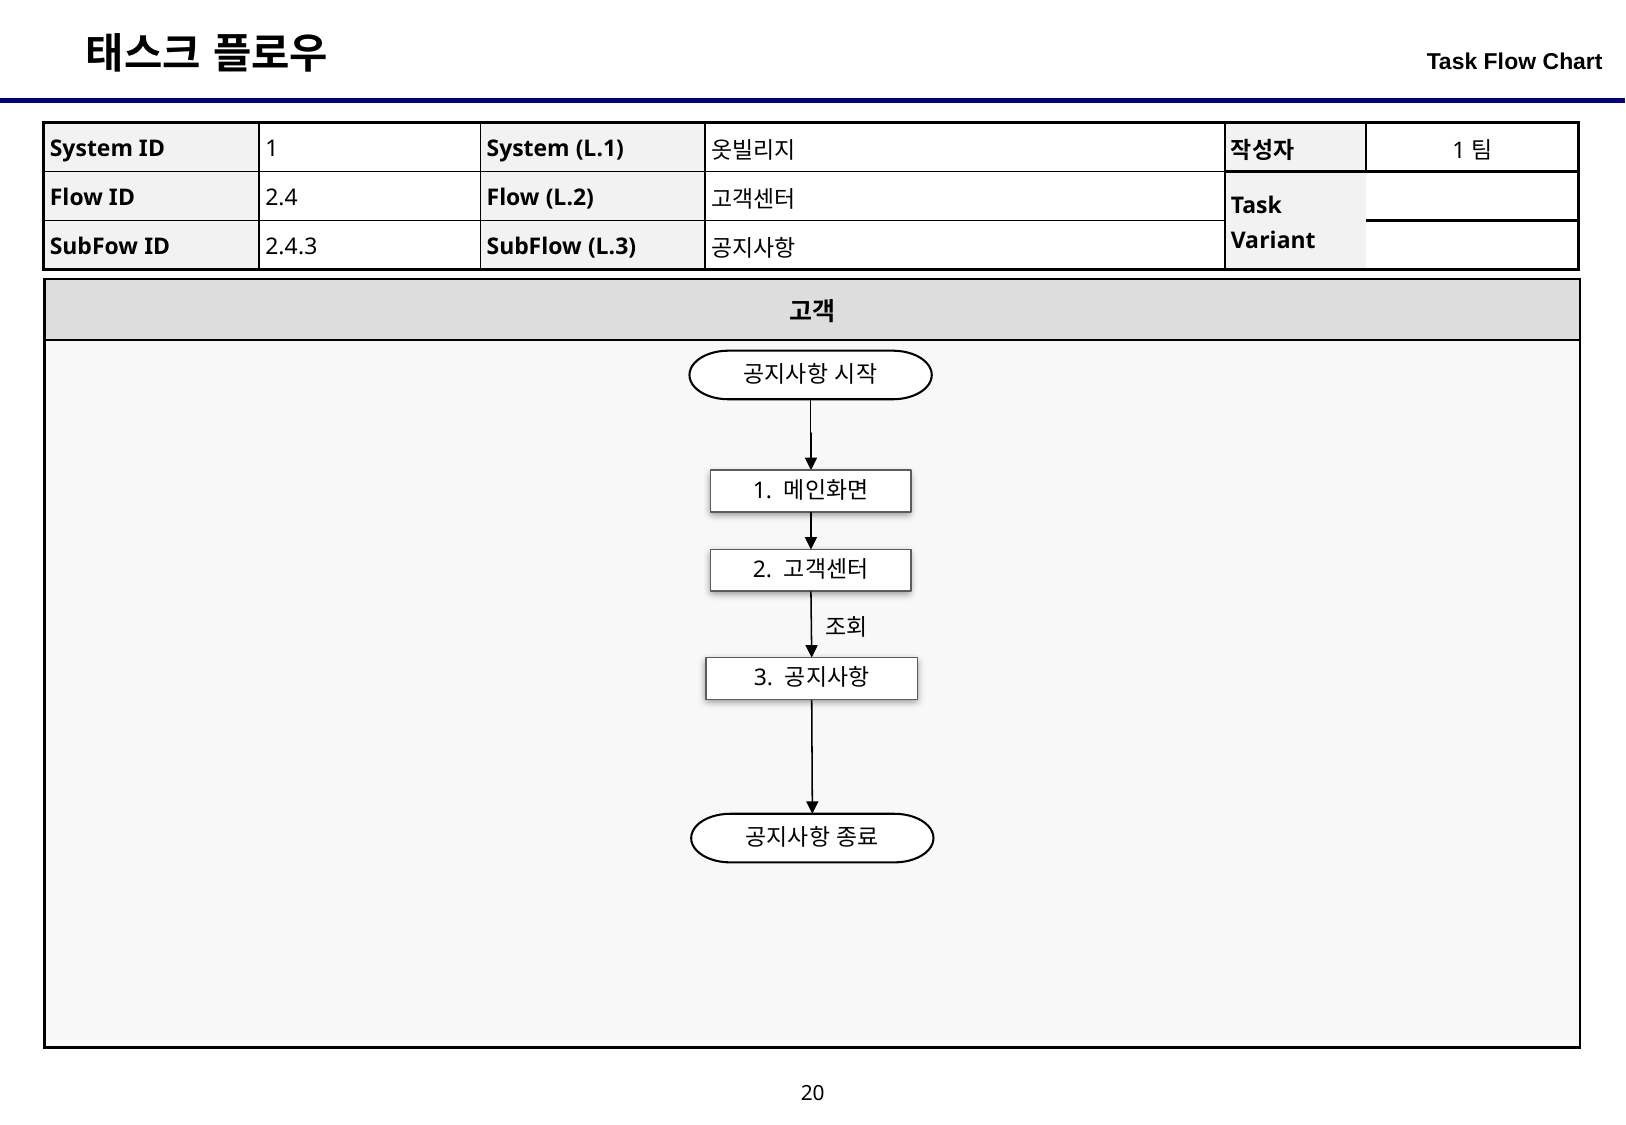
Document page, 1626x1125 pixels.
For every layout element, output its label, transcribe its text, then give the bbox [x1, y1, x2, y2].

table_cell [1366, 173, 1577, 219]
table_cell Task Variant [1226, 173, 1366, 268]
text_box 3. 공지사항 [705, 657, 918, 700]
table_cell 2.4.3 [260, 221, 480, 268]
table_cell [1366, 222, 1577, 268]
text_box 1. 메인화면 [710, 469, 912, 513]
text_box 조회 [816, 604, 900, 647]
list Task Flow Chart [1106, 39, 1603, 99]
table_header System (L.1) [481, 124, 704, 171]
text_box 2. 고객센터 [710, 549, 912, 592]
table_header 고객 [46, 280, 1579, 339]
text_box 공지사항 종료 [691, 813, 934, 863]
table_cell SubFlow (L.3) [481, 221, 704, 268]
table_header System ID [45, 124, 258, 171]
table_header 1 [260, 124, 480, 171]
table_header 작성자 [1226, 124, 1365, 170]
table_cell 공지사항 [706, 221, 1224, 268]
table_cell 고객센터 [706, 172, 1224, 220]
table_header 1팀 [1367, 124, 1577, 170]
table_cell SubFow ID [45, 221, 258, 268]
table_cell [46, 341, 1579, 1046]
table_header 옷빌리지 [706, 124, 1224, 171]
table_cell Flow (L.2) [481, 172, 704, 220]
table_cell Flow ID [45, 172, 258, 220]
text_box 공지사항 시작 [689, 350, 932, 400]
table_cell 2.4 [260, 172, 480, 220]
